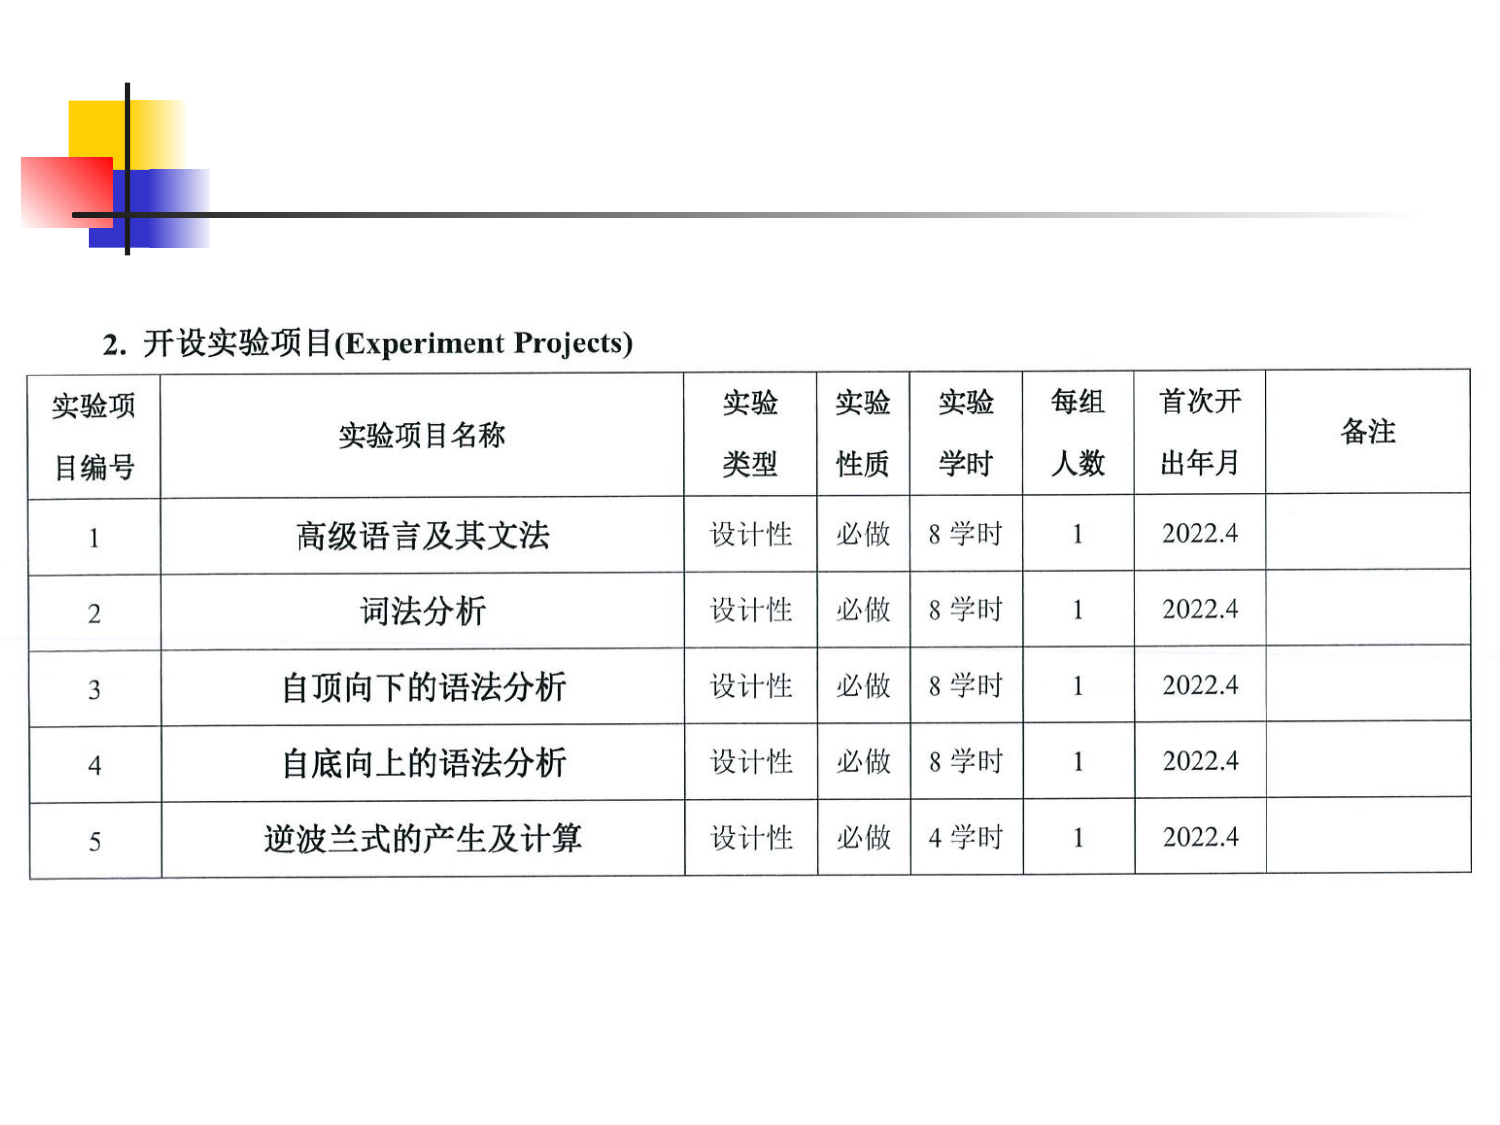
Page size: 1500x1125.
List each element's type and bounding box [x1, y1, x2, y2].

picture [0, 302, 1500, 888]
